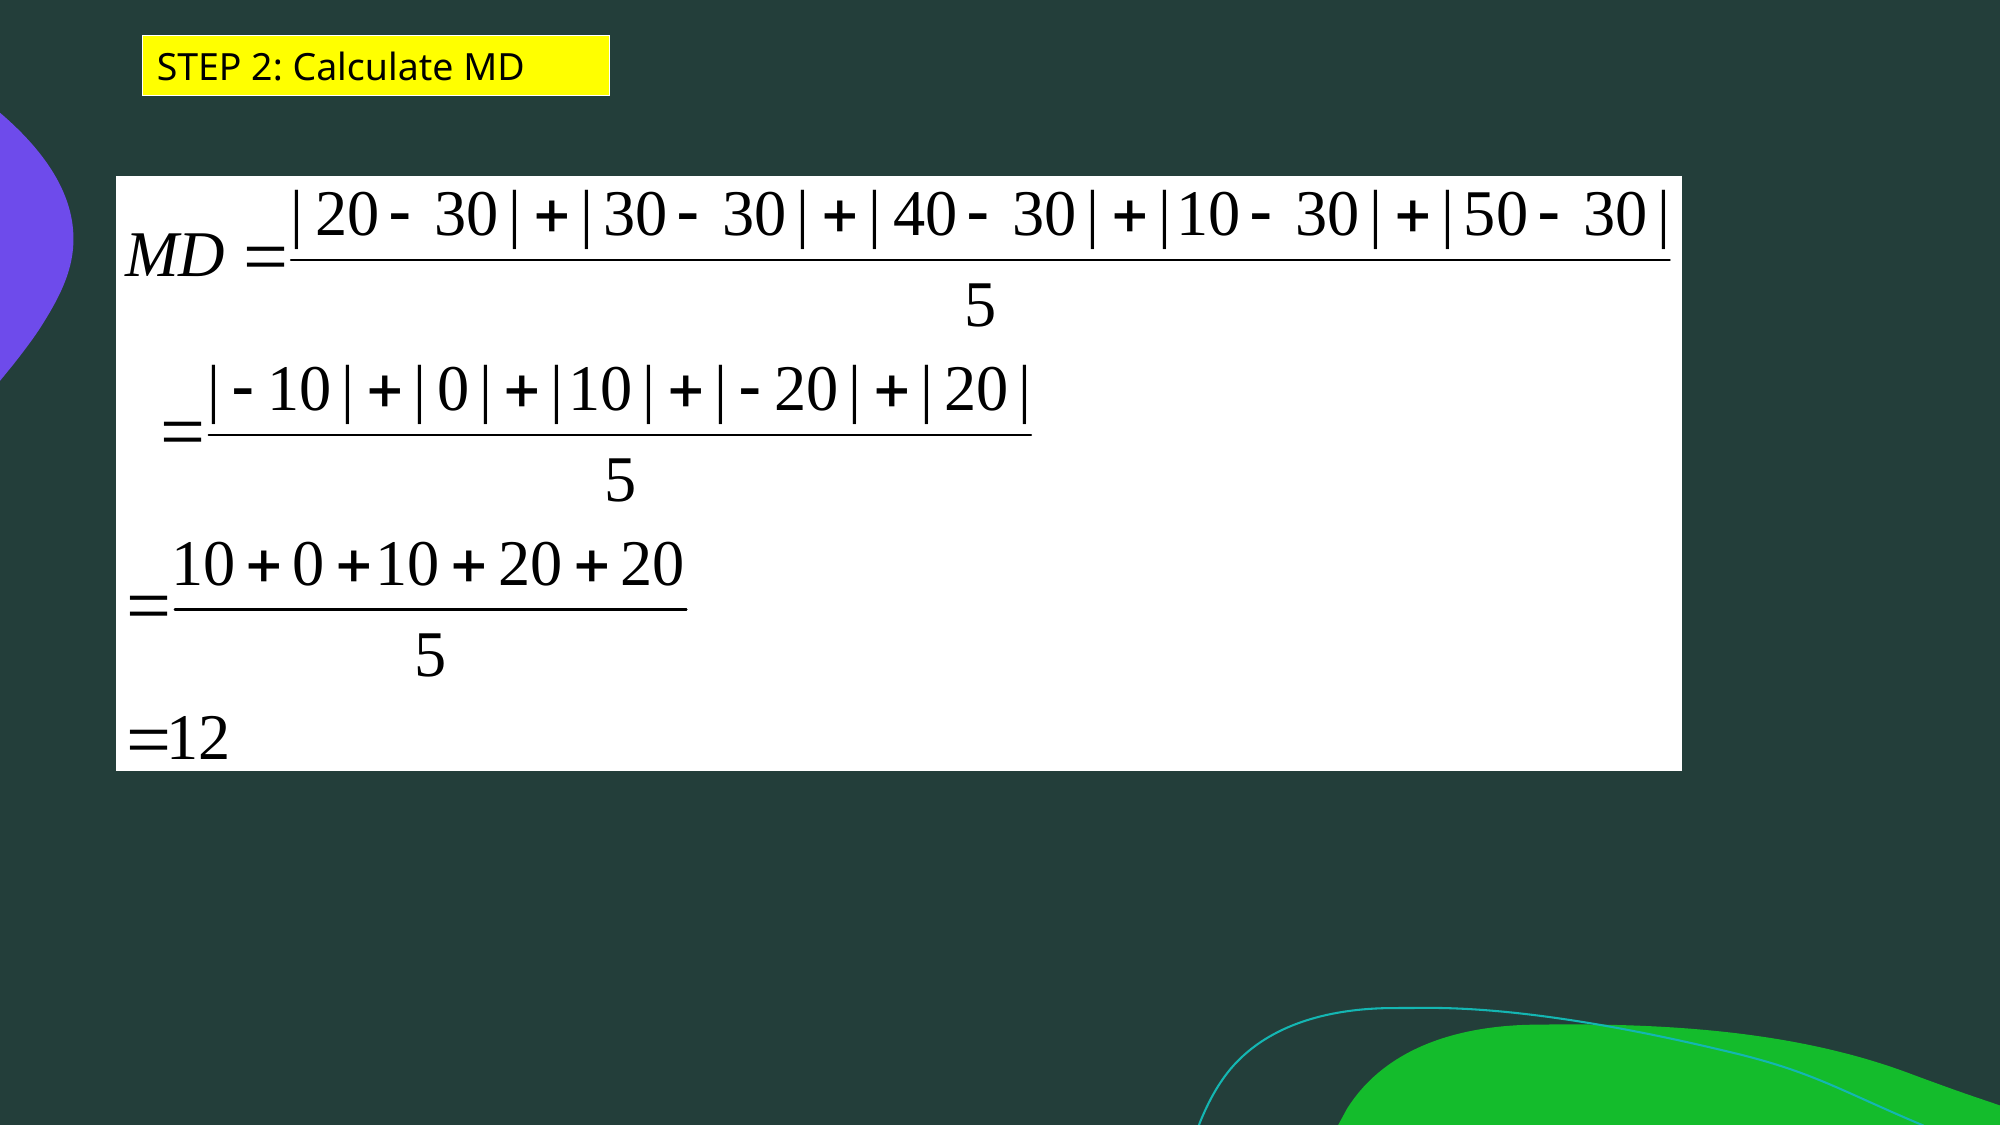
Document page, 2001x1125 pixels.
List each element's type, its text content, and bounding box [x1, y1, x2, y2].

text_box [116, 176, 1683, 772]
text_box STEP 2: Calculate MD [142, 35, 610, 96]
